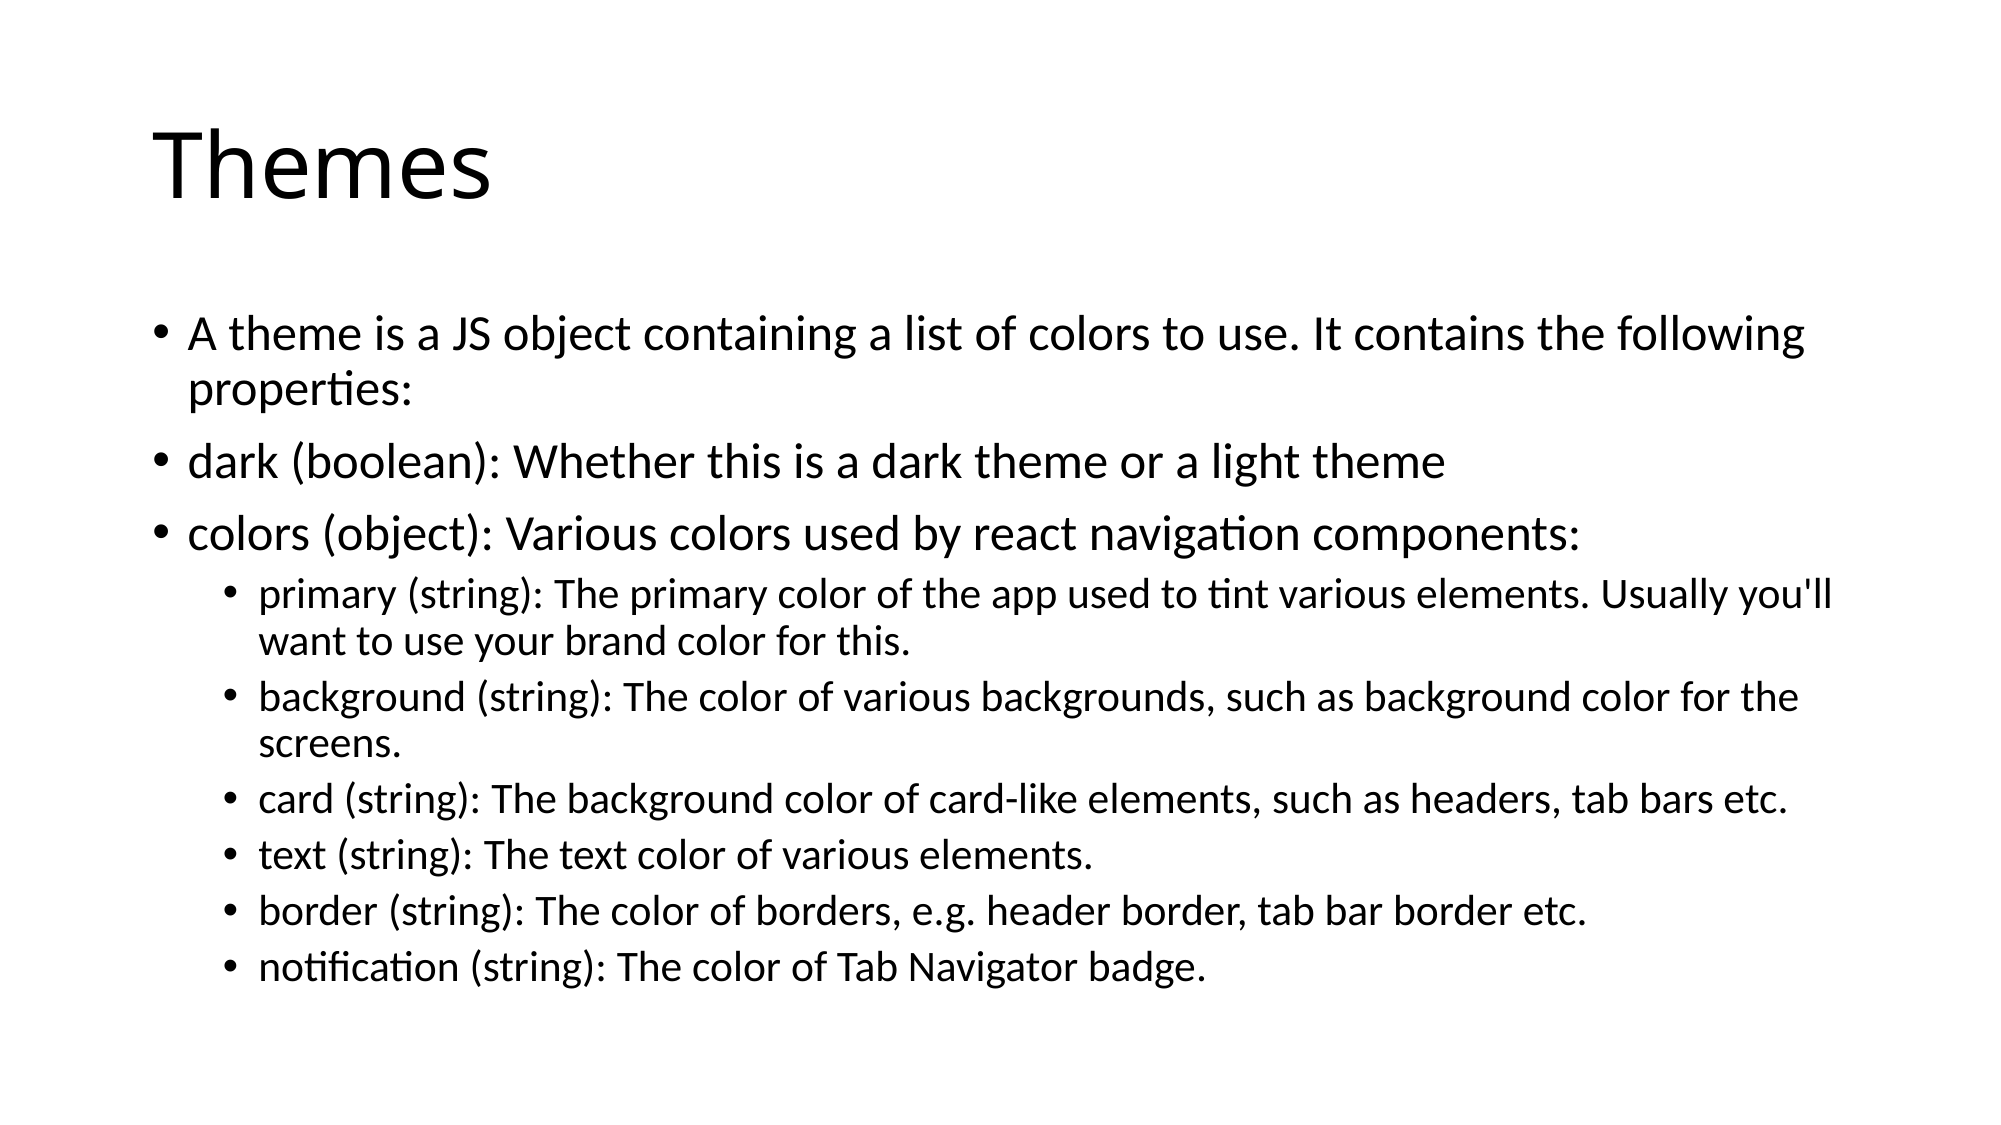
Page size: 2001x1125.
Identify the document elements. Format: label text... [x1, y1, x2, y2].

title Themes [137, 59, 1863, 278]
list A theme is a JS object containing a list of colors to use. It contains the following properties: dark (boolean): Whether this is a dark theme or a light theme colors (object): Various colors used by react navigation components: primary (string): The primary color of the app used to tint various elements. Usually you'll want to use your brand color for this. background (string): The color of various backgrounds, such as background color for the screens. card (string): The background color of card-like elements, such as headers, tab bars etc. text (string): The text color of various elements. border (string): The color of borders, e.g. header border, tab bar border etc. notification (string): The color of Tab Navigator badge. [137, 299, 1863, 1014]
